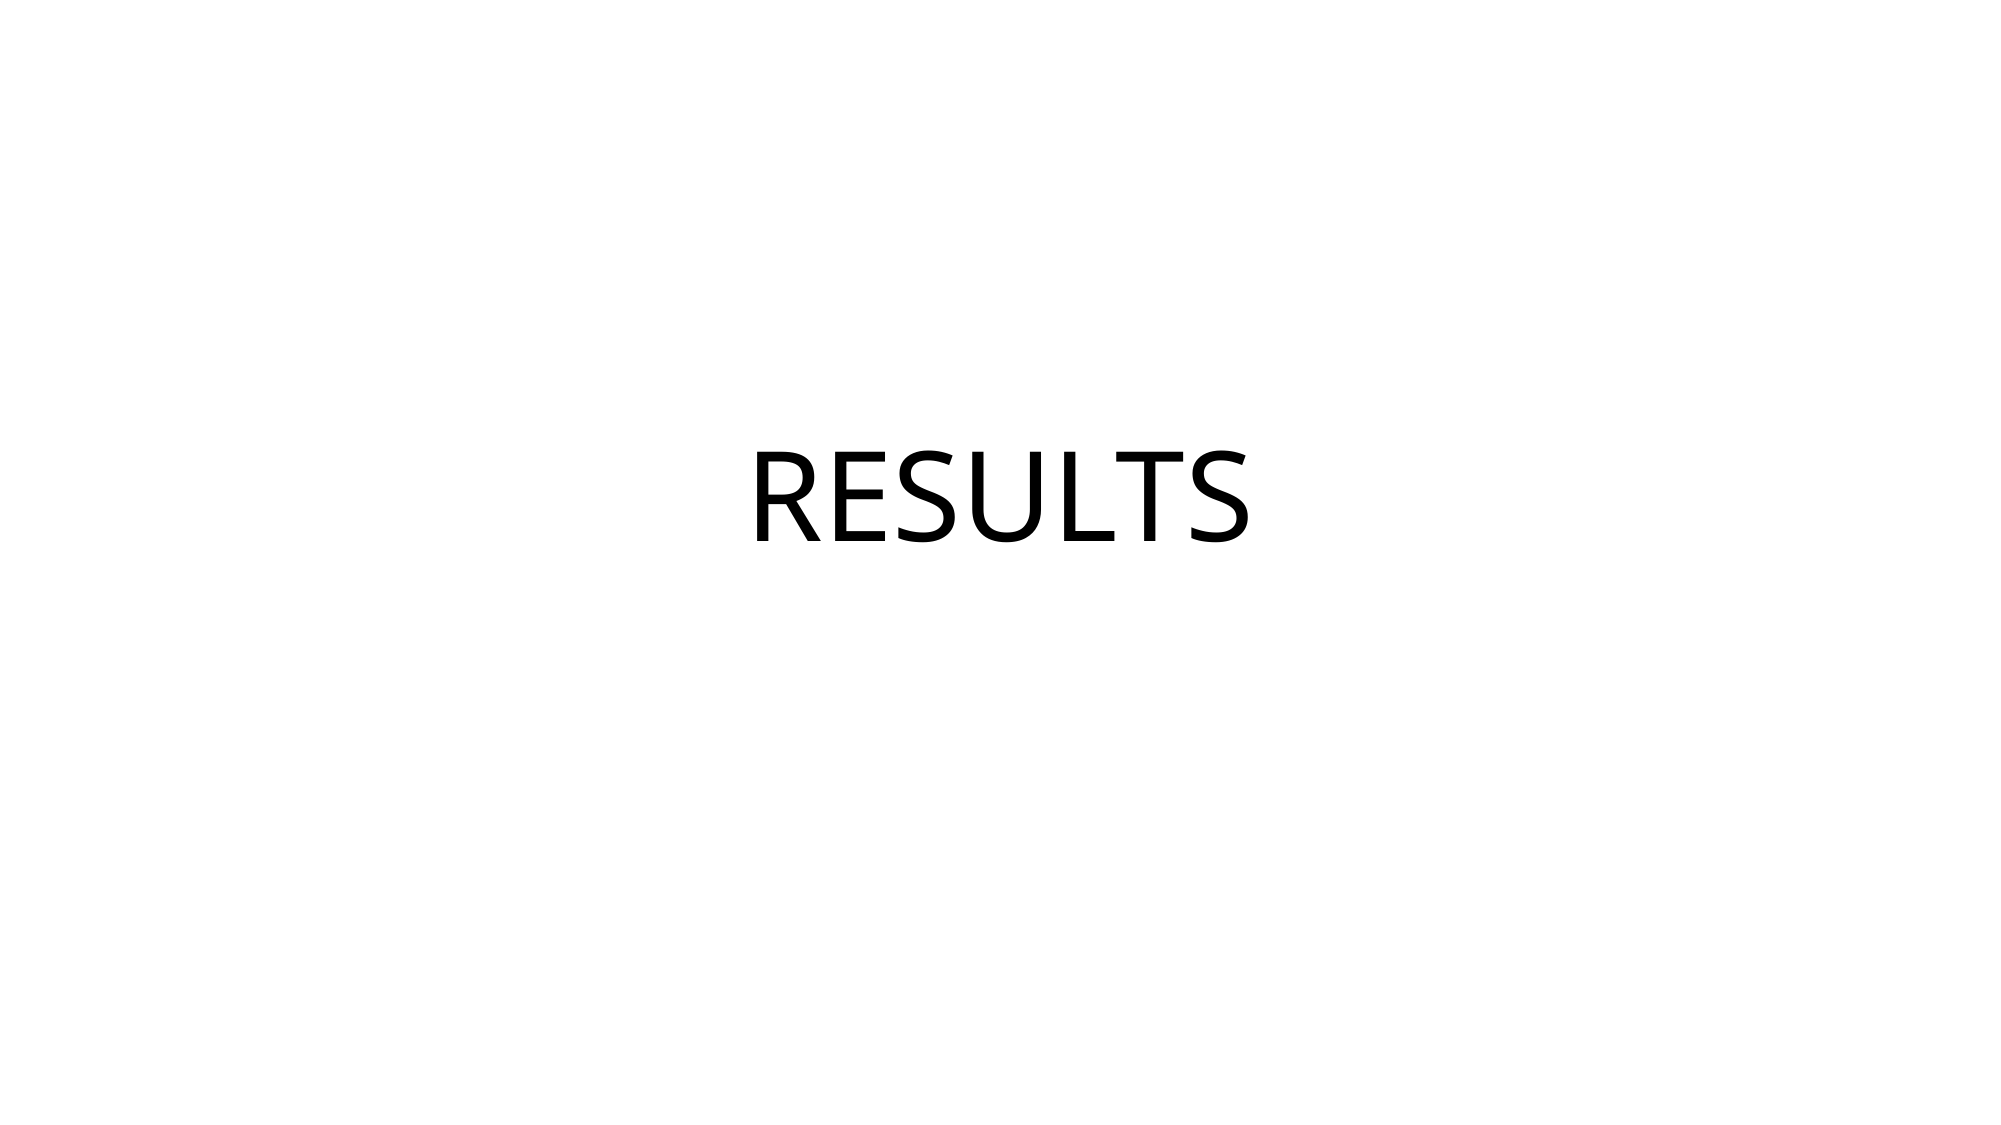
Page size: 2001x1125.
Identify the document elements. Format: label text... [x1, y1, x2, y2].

title RESULTS [249, 184, 1750, 576]
